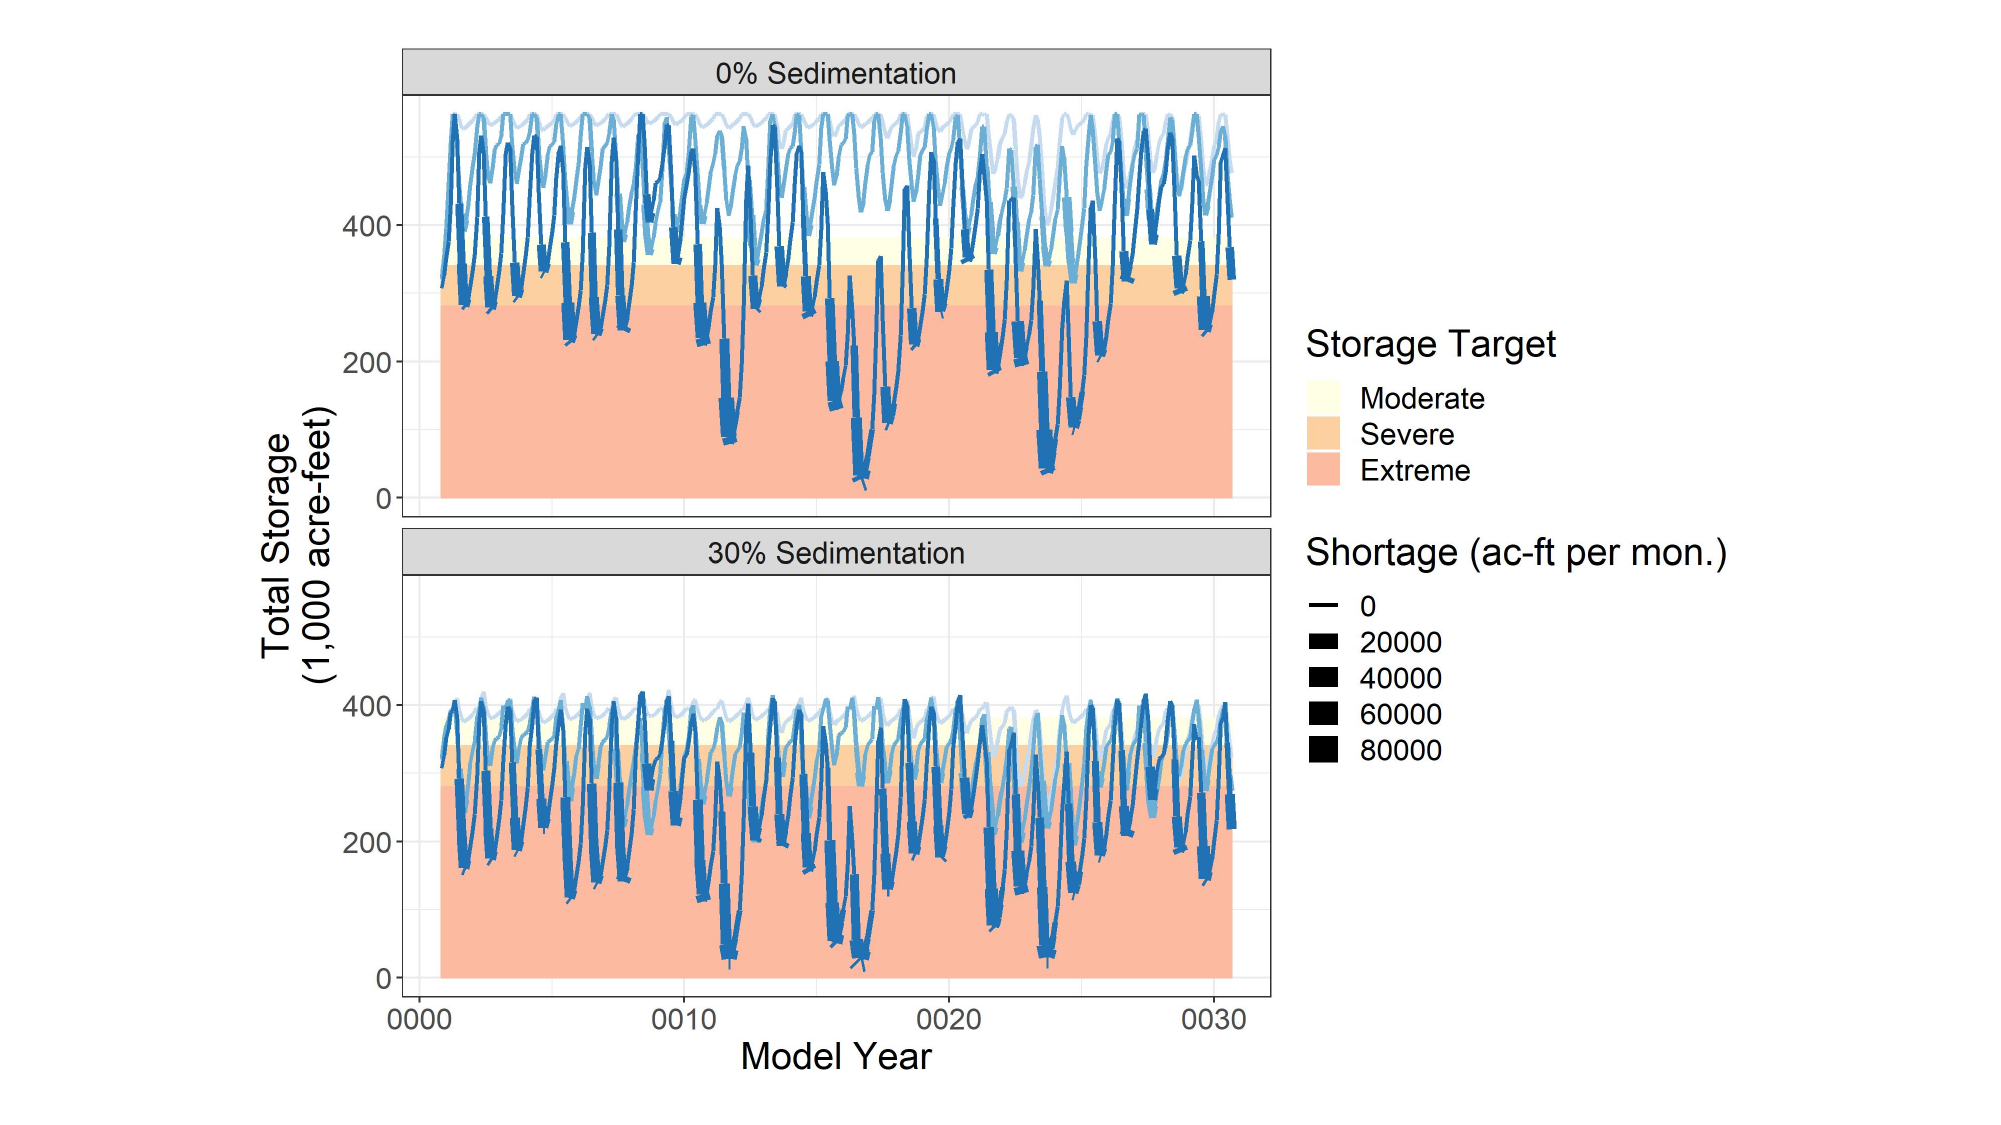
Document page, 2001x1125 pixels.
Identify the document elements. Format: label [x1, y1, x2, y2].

picture [249, 37, 1750, 1088]
